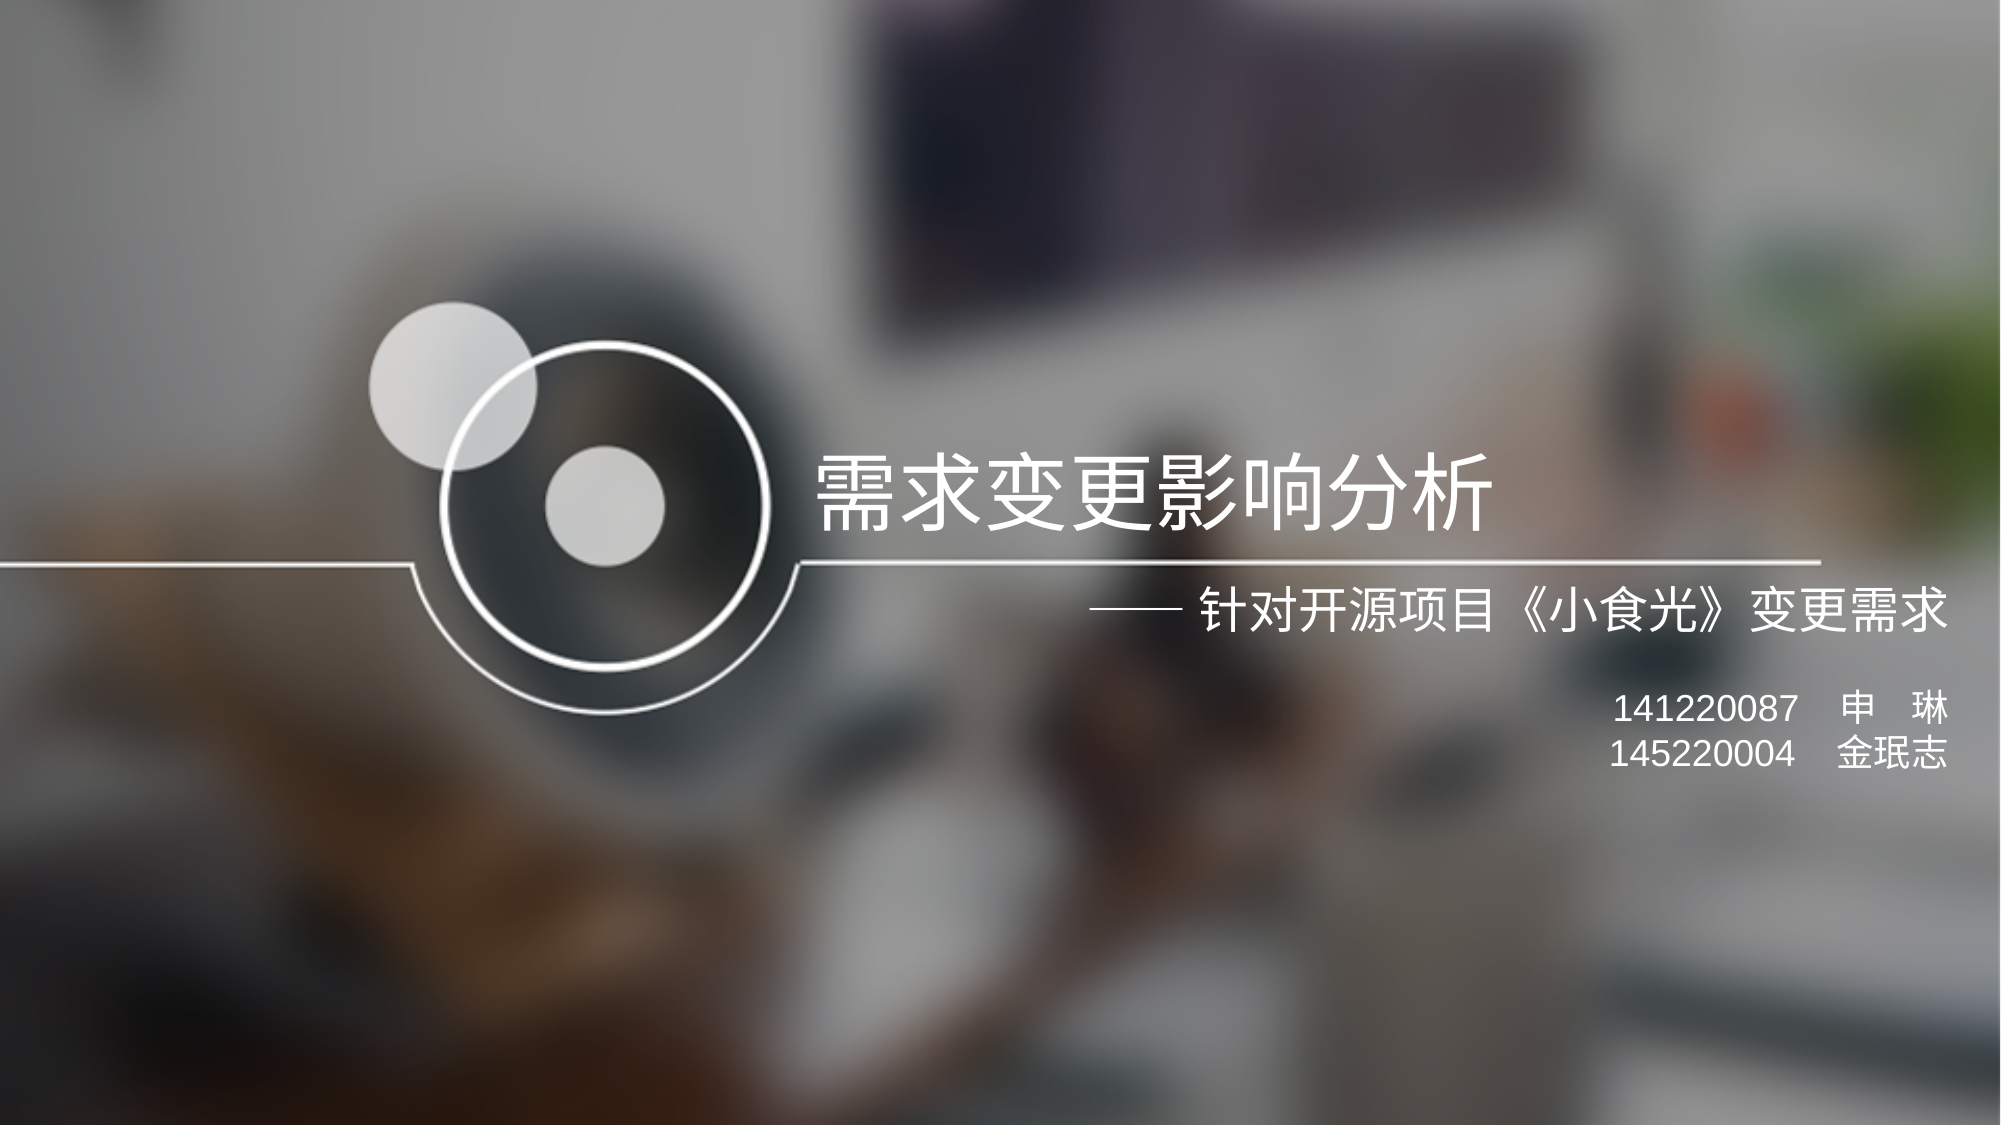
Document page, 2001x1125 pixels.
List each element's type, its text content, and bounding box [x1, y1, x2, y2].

picture [0, 0, 2001, 1125]
title 需求变更影响分析 [798, 303, 1963, 550]
subtitle ——针对开源项目《小食光》变更需求 141220087 申 琳 145220004 金珉志 [798, 571, 1964, 801]
